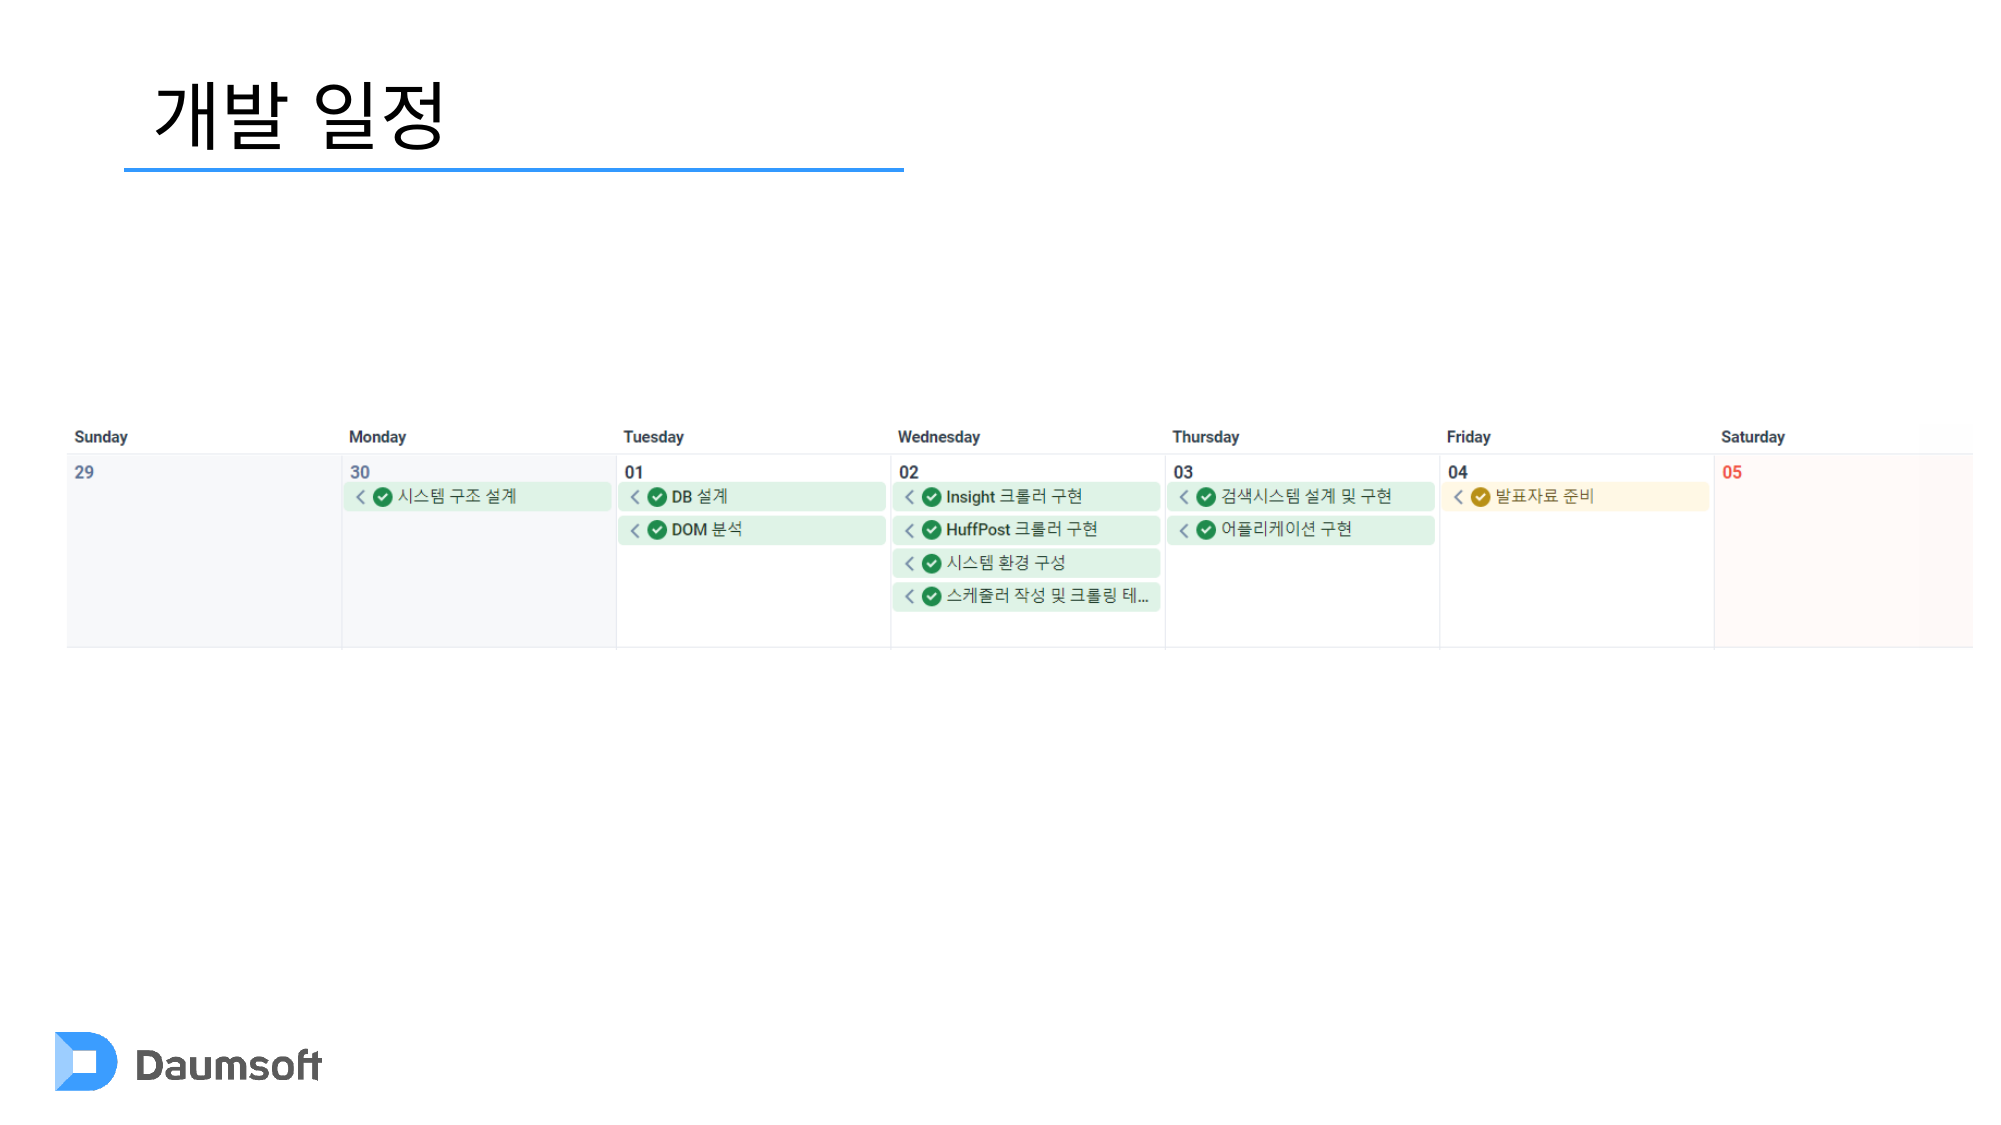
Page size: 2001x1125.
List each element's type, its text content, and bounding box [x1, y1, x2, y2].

picture [55, 424, 1973, 651]
title 개발 일정 [137, 11, 1863, 229]
picture [55, 1032, 322, 1091]
